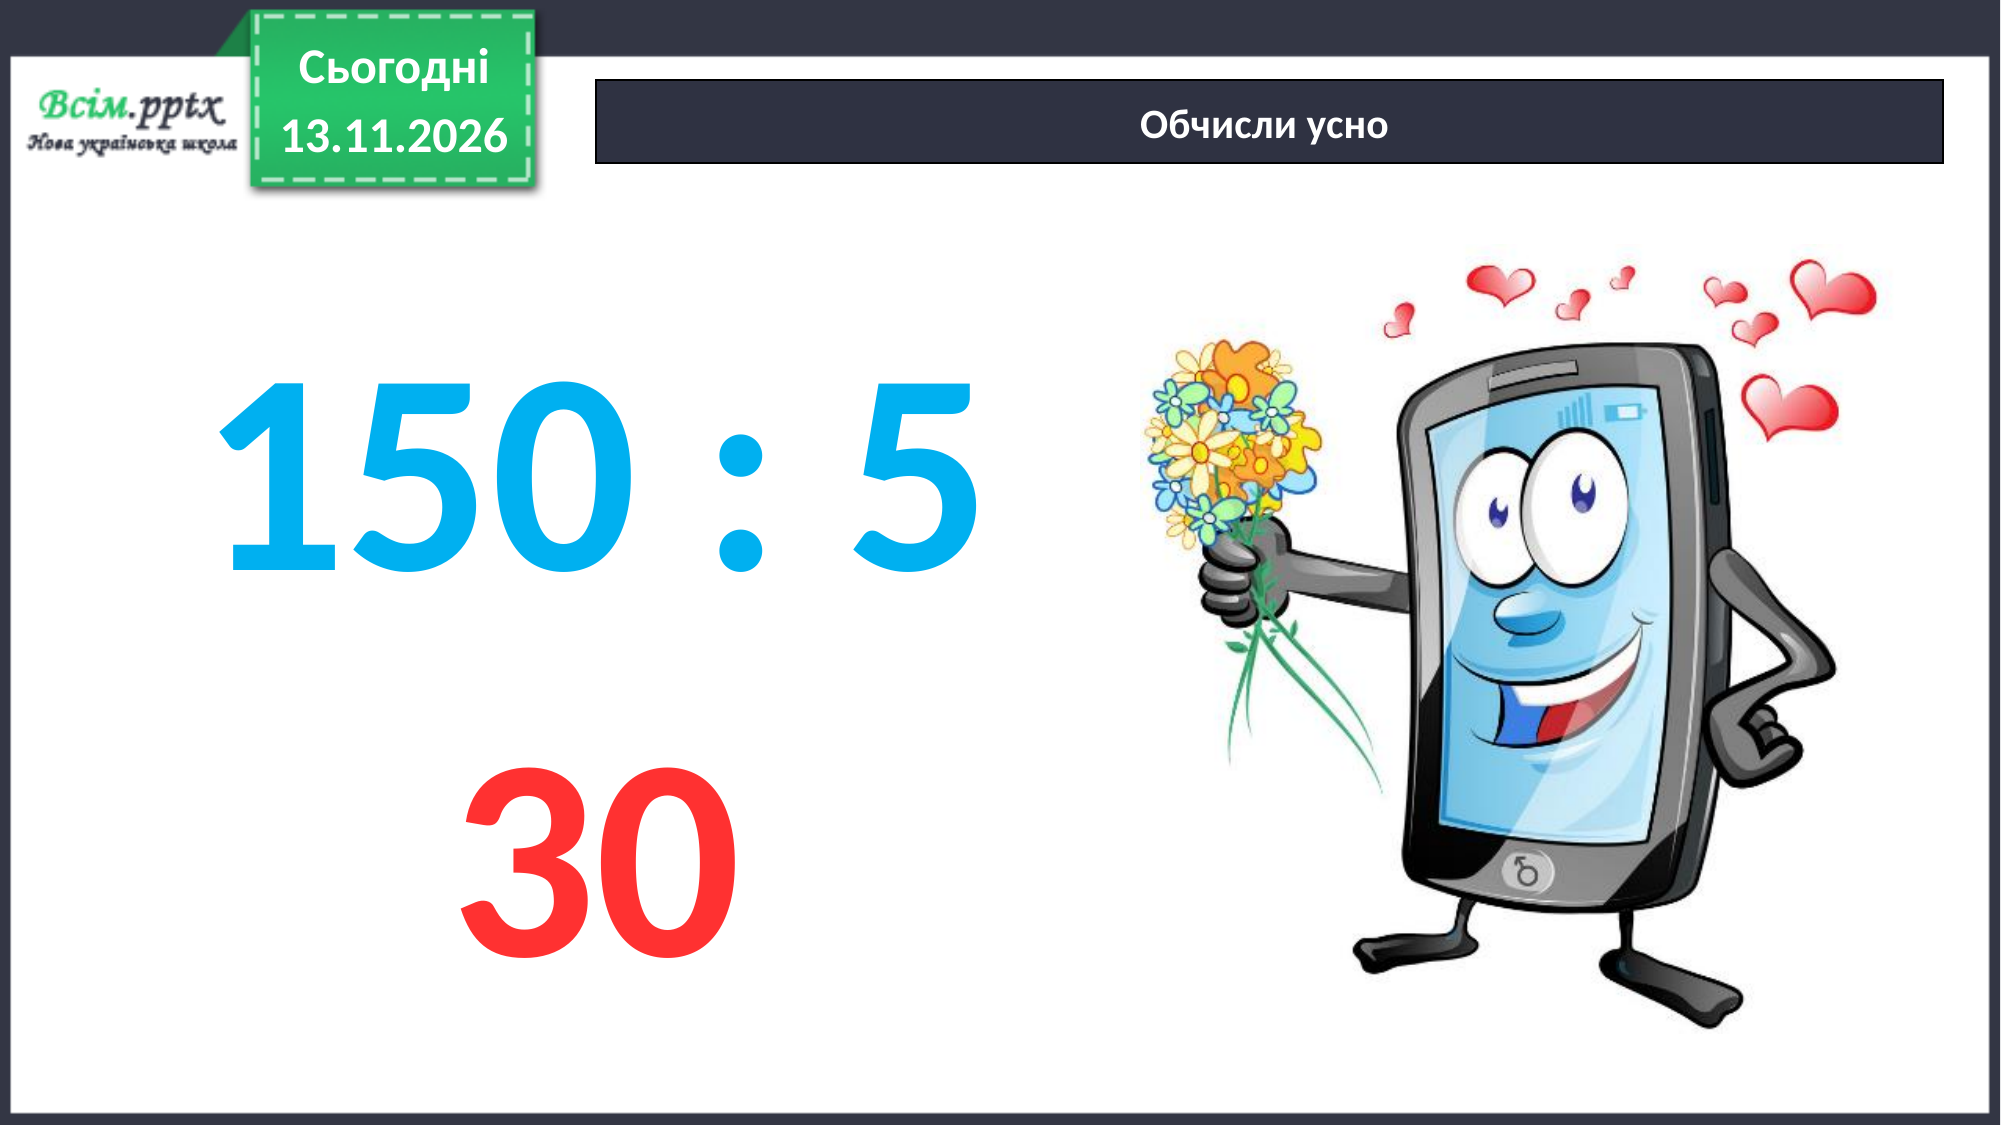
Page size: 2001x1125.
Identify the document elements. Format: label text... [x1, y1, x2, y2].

text_box Сьогодні [284, 26, 535, 101]
text_box Обчисли усно [595, 79, 1944, 164]
text_box 21.02.2022 [263, 101, 524, 164]
picture [0, 0, 2001, 1125]
text_box 150 : 5 [184, 275, 1008, 636]
text_box 30 [435, 661, 757, 1022]
